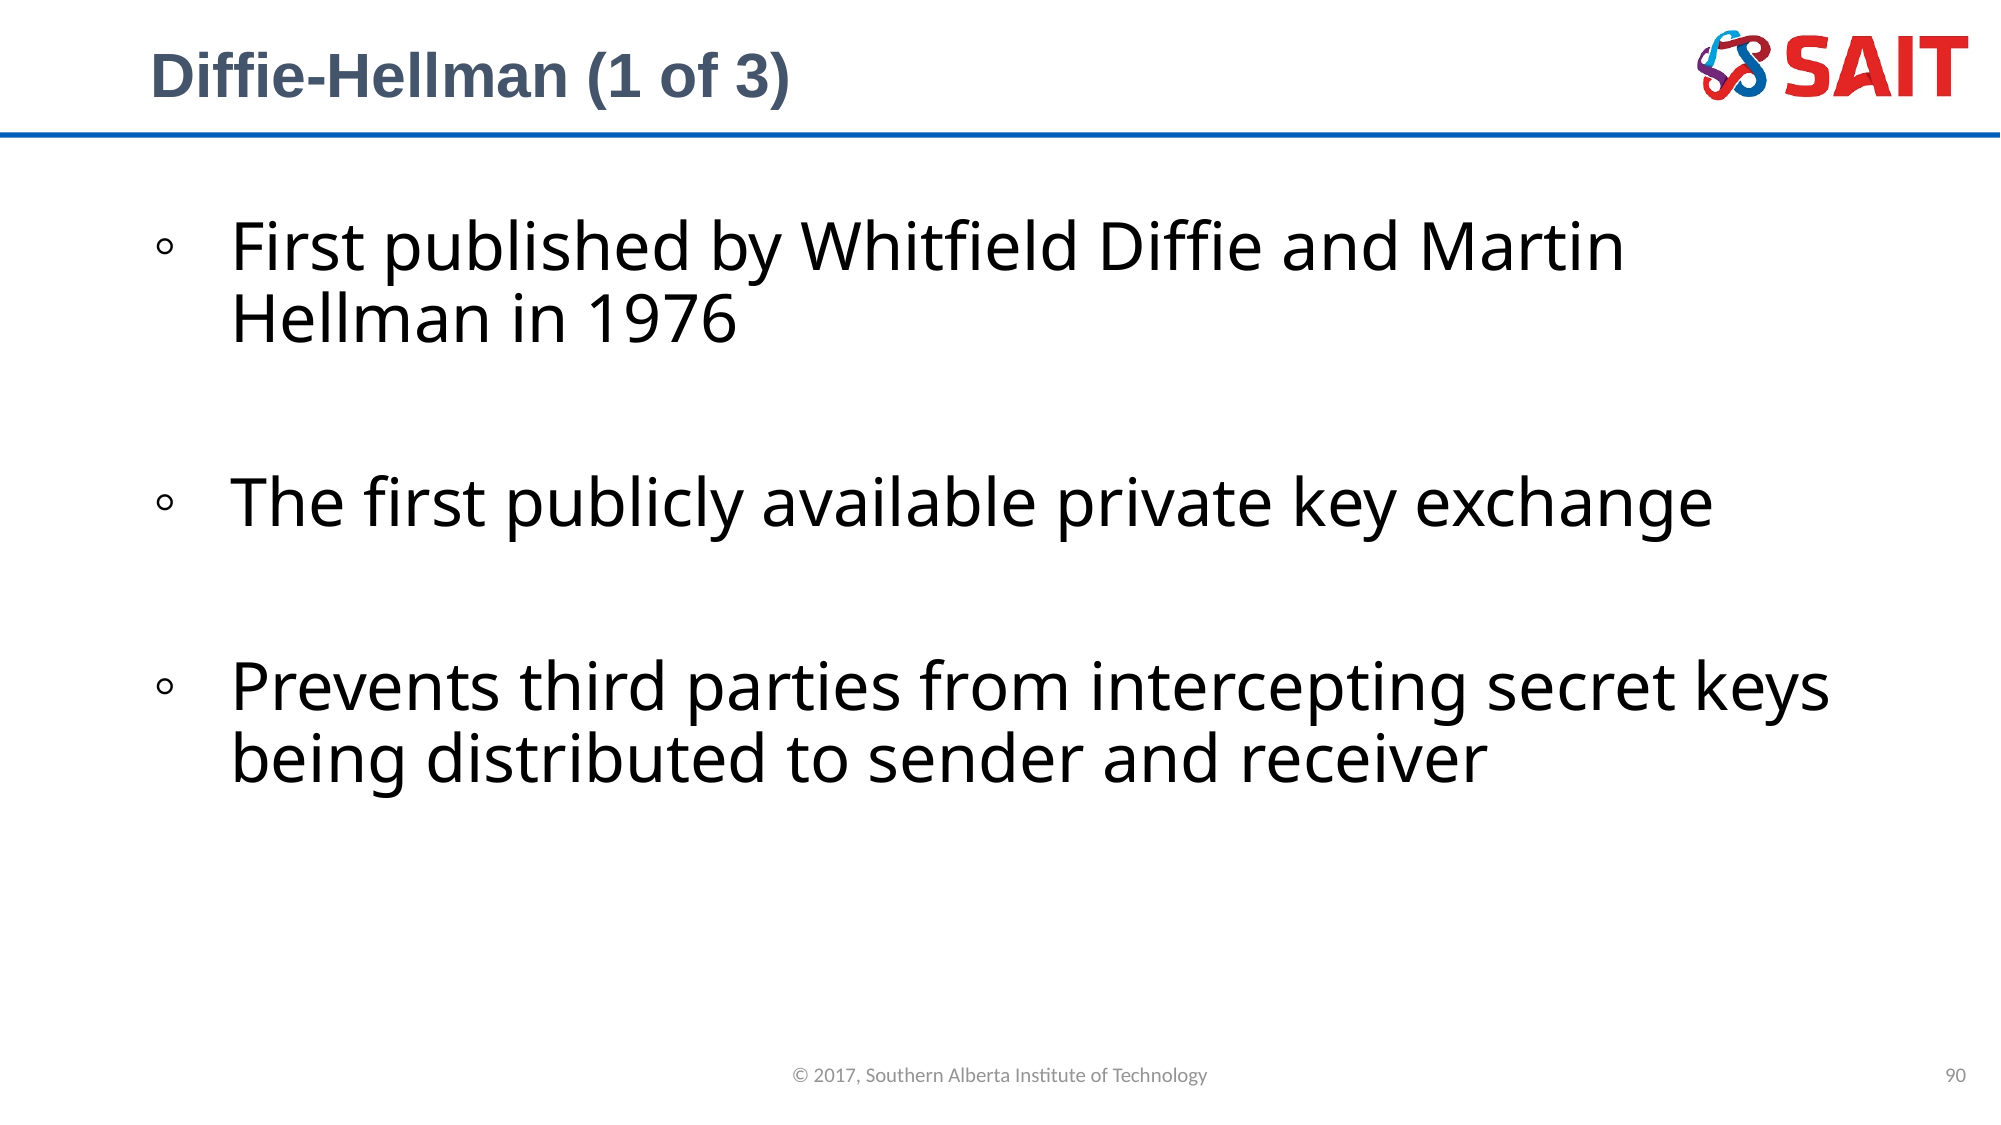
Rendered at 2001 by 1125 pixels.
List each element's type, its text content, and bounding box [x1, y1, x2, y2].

title Diffie-Hellman (1 of 3) [135, 25, 1600, 129]
picture [1665, 0, 2000, 130]
list First published by Whitfield Diffie and Martin Hellman in 1976 The first publicly available private key exchange Prevents third parties from intercepting secret keys being distributed to sender and receiver [138, 204, 1854, 1020]
